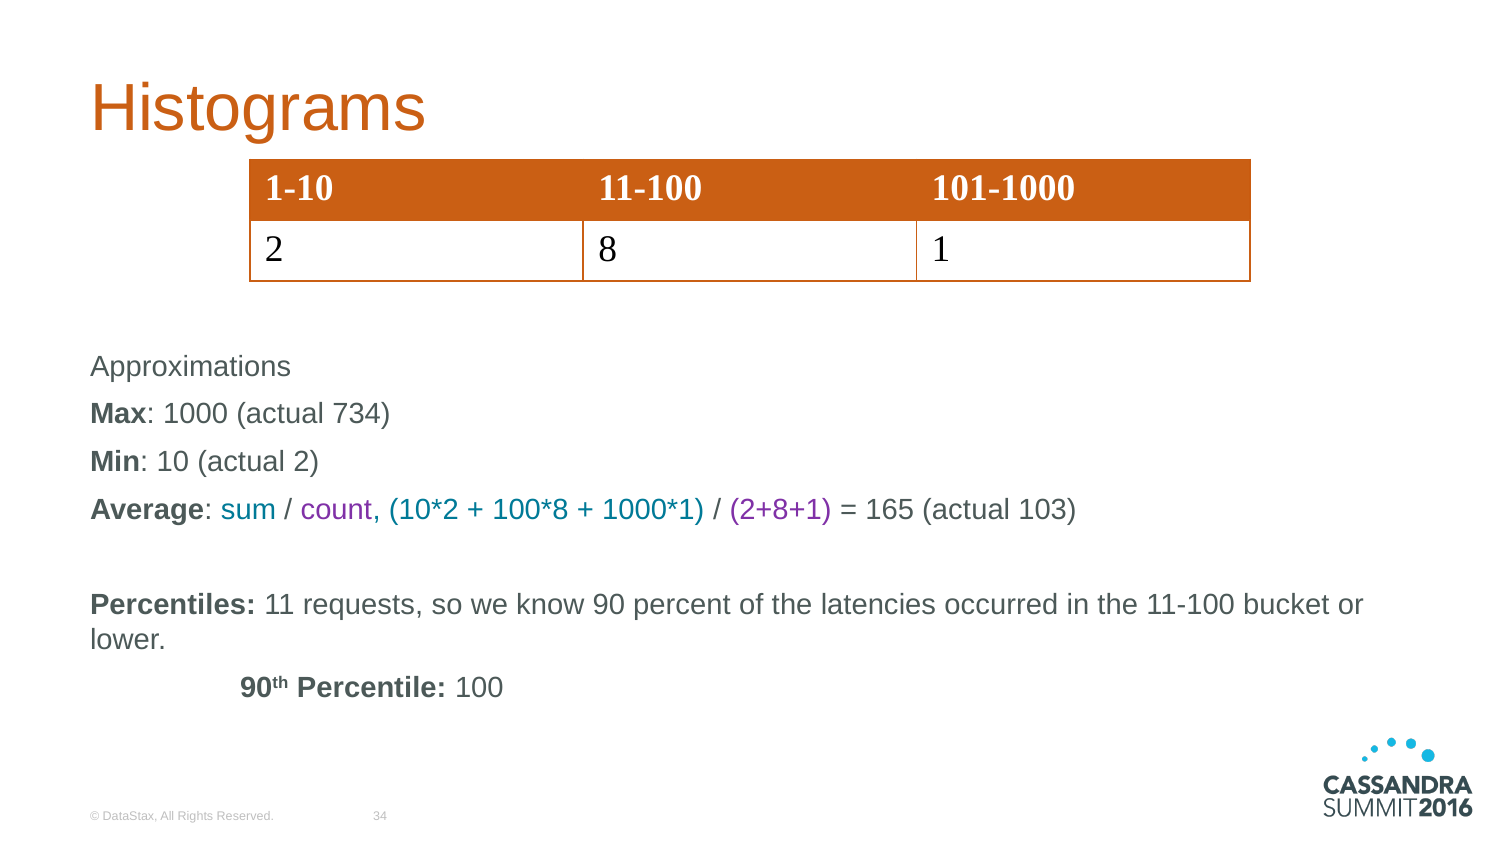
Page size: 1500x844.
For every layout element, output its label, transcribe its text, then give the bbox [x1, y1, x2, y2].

list Approximations Max: 1000 (actual 734) Min: 10 (actual 2) Average: sum / count, (10*2 + 100*8 + 1000*1) / (2+8+1) = 165 (actual 103) Percentiles: 11 requests, so we know 90 percent of the latencies occurred in the 11-100 bucket or lower. 90th Percentile: 100 [75, 196, 1425, 722]
slide_number 34 [346, 793, 414, 839]
table_cell 8 [584, 221, 916, 280]
table_header 101-1000 [917, 160, 1249, 219]
table_header 11-100 [584, 160, 916, 219]
table_header 1-10 [251, 160, 582, 219]
footer © DataStax, All Rights Reserved. [75, 793, 337, 839]
table_cell 2 [251, 221, 582, 280]
picture [1320, 734, 1475, 819]
title Histograms [75, 33, 1425, 175]
table_cell 1 [917, 221, 1249, 280]
